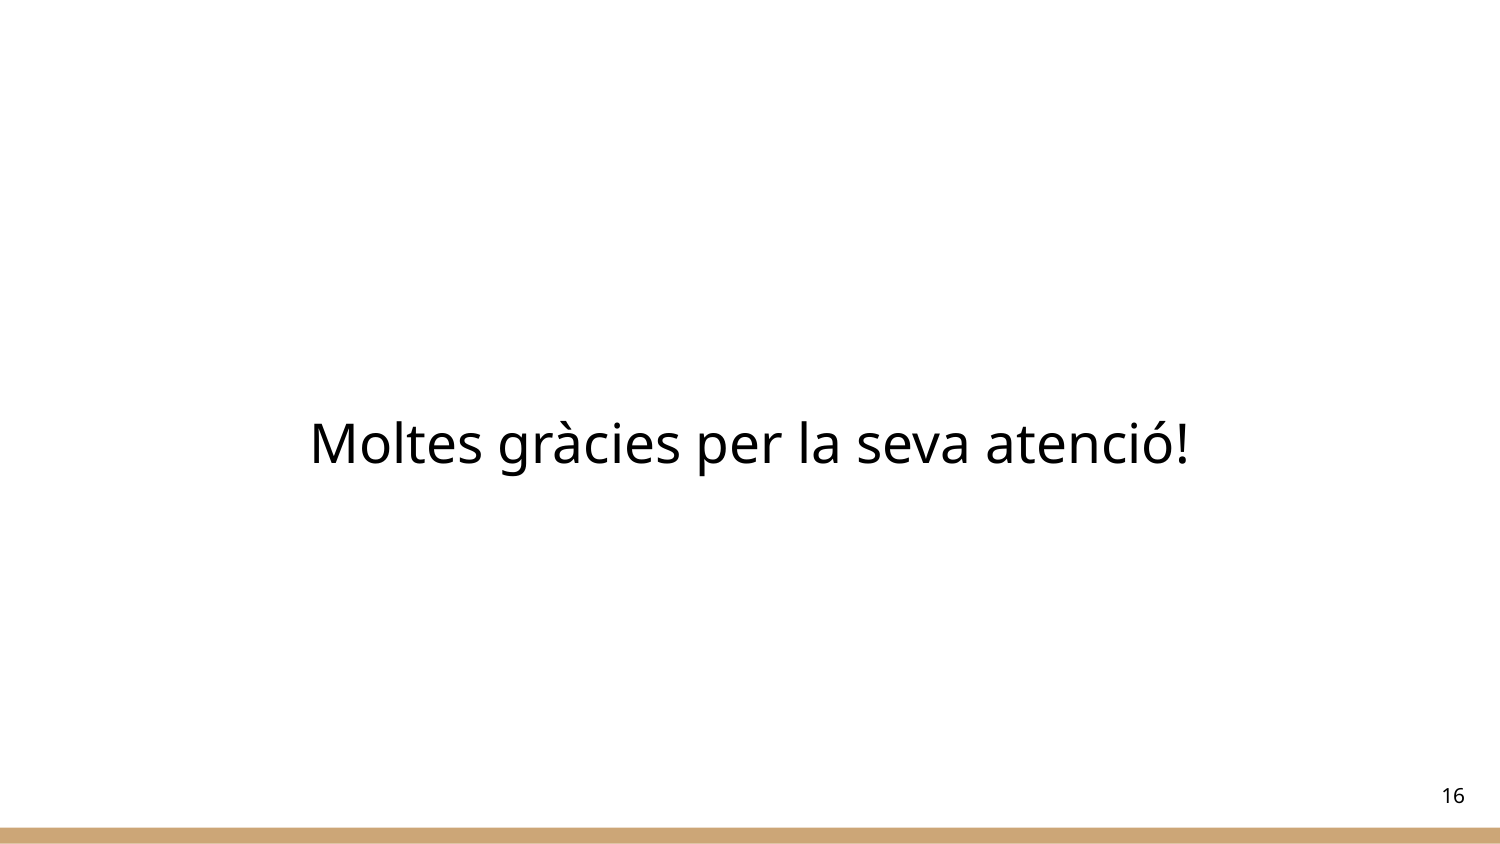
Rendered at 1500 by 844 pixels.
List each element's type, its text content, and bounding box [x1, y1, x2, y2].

slide_number ‹#› [1389, 764, 1480, 830]
title Moltes gràcies per la seva atenció! [279, 353, 1221, 490]
